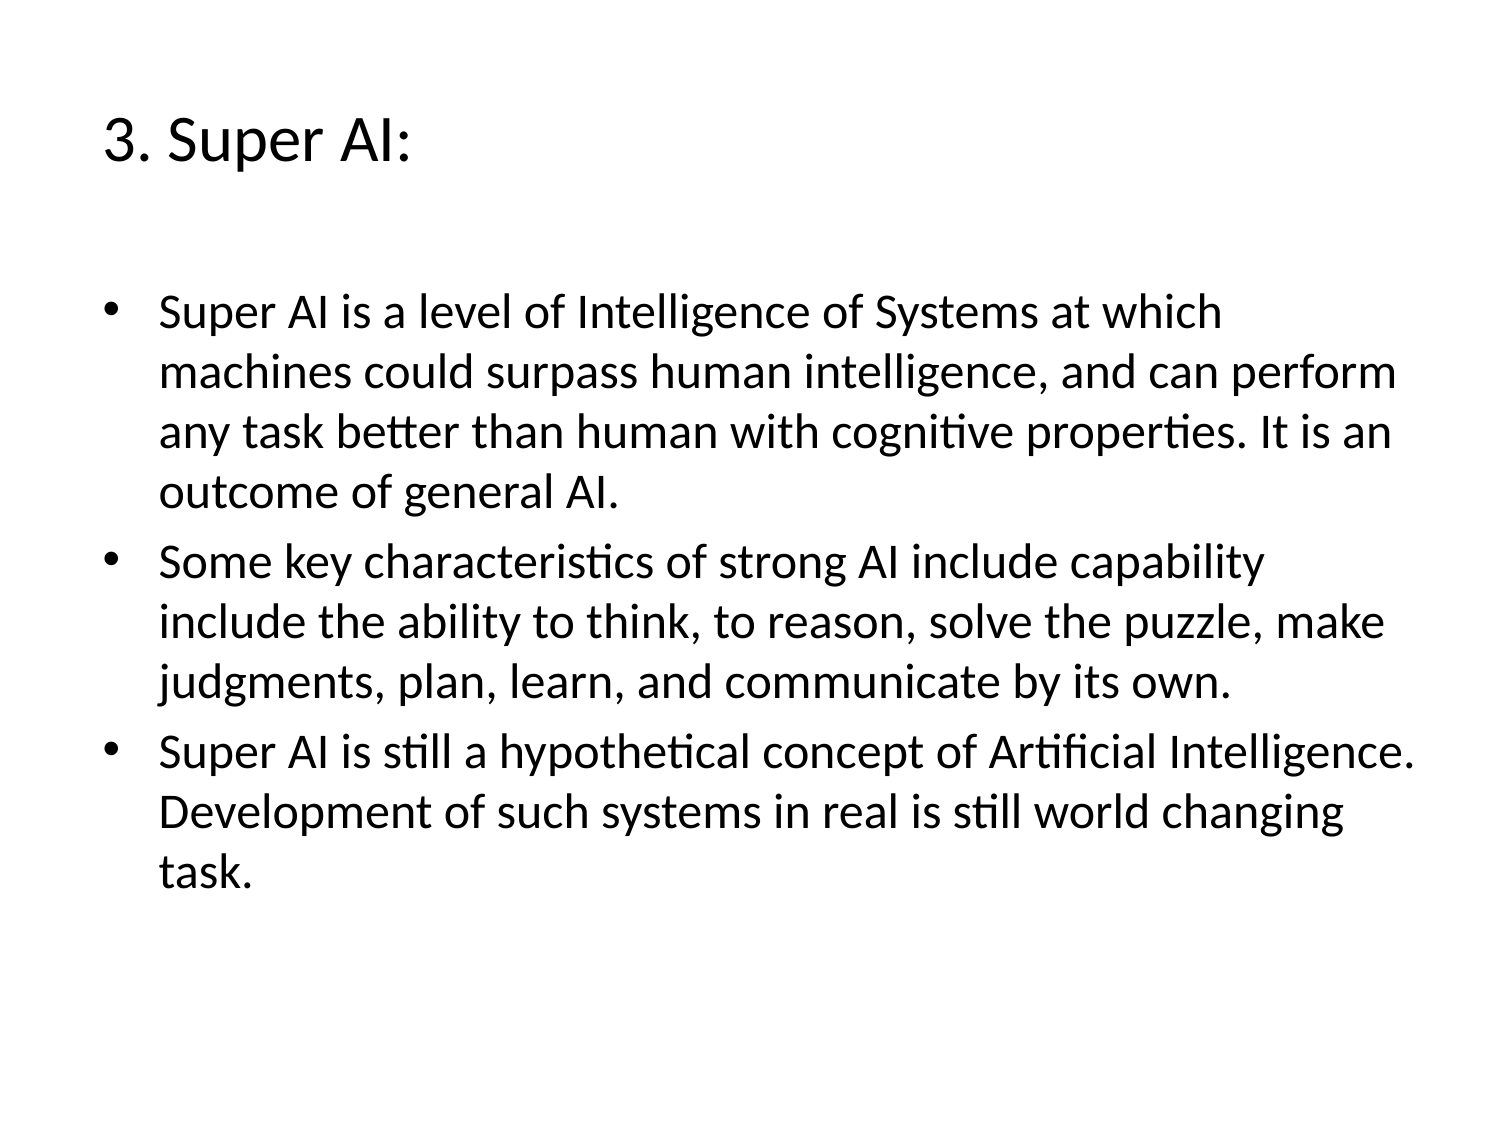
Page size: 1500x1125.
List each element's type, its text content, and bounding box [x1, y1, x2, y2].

list 3. Super AI: Super AI is a level of Intelligence of Systems at which machines could surpass human intelligence, and can perform any task better than human with cognitive properties. It is an outcome of general AI. Some key characteristics of strong AI include capability include the ability to think, to reason, solve the puzzle, make judgments, plan, learn, and communicate by its own. Super AI is still a hypothetical concept of Artificial Intelligence. Development of such systems in real is still world changing task. [87, 87, 1438, 913]
